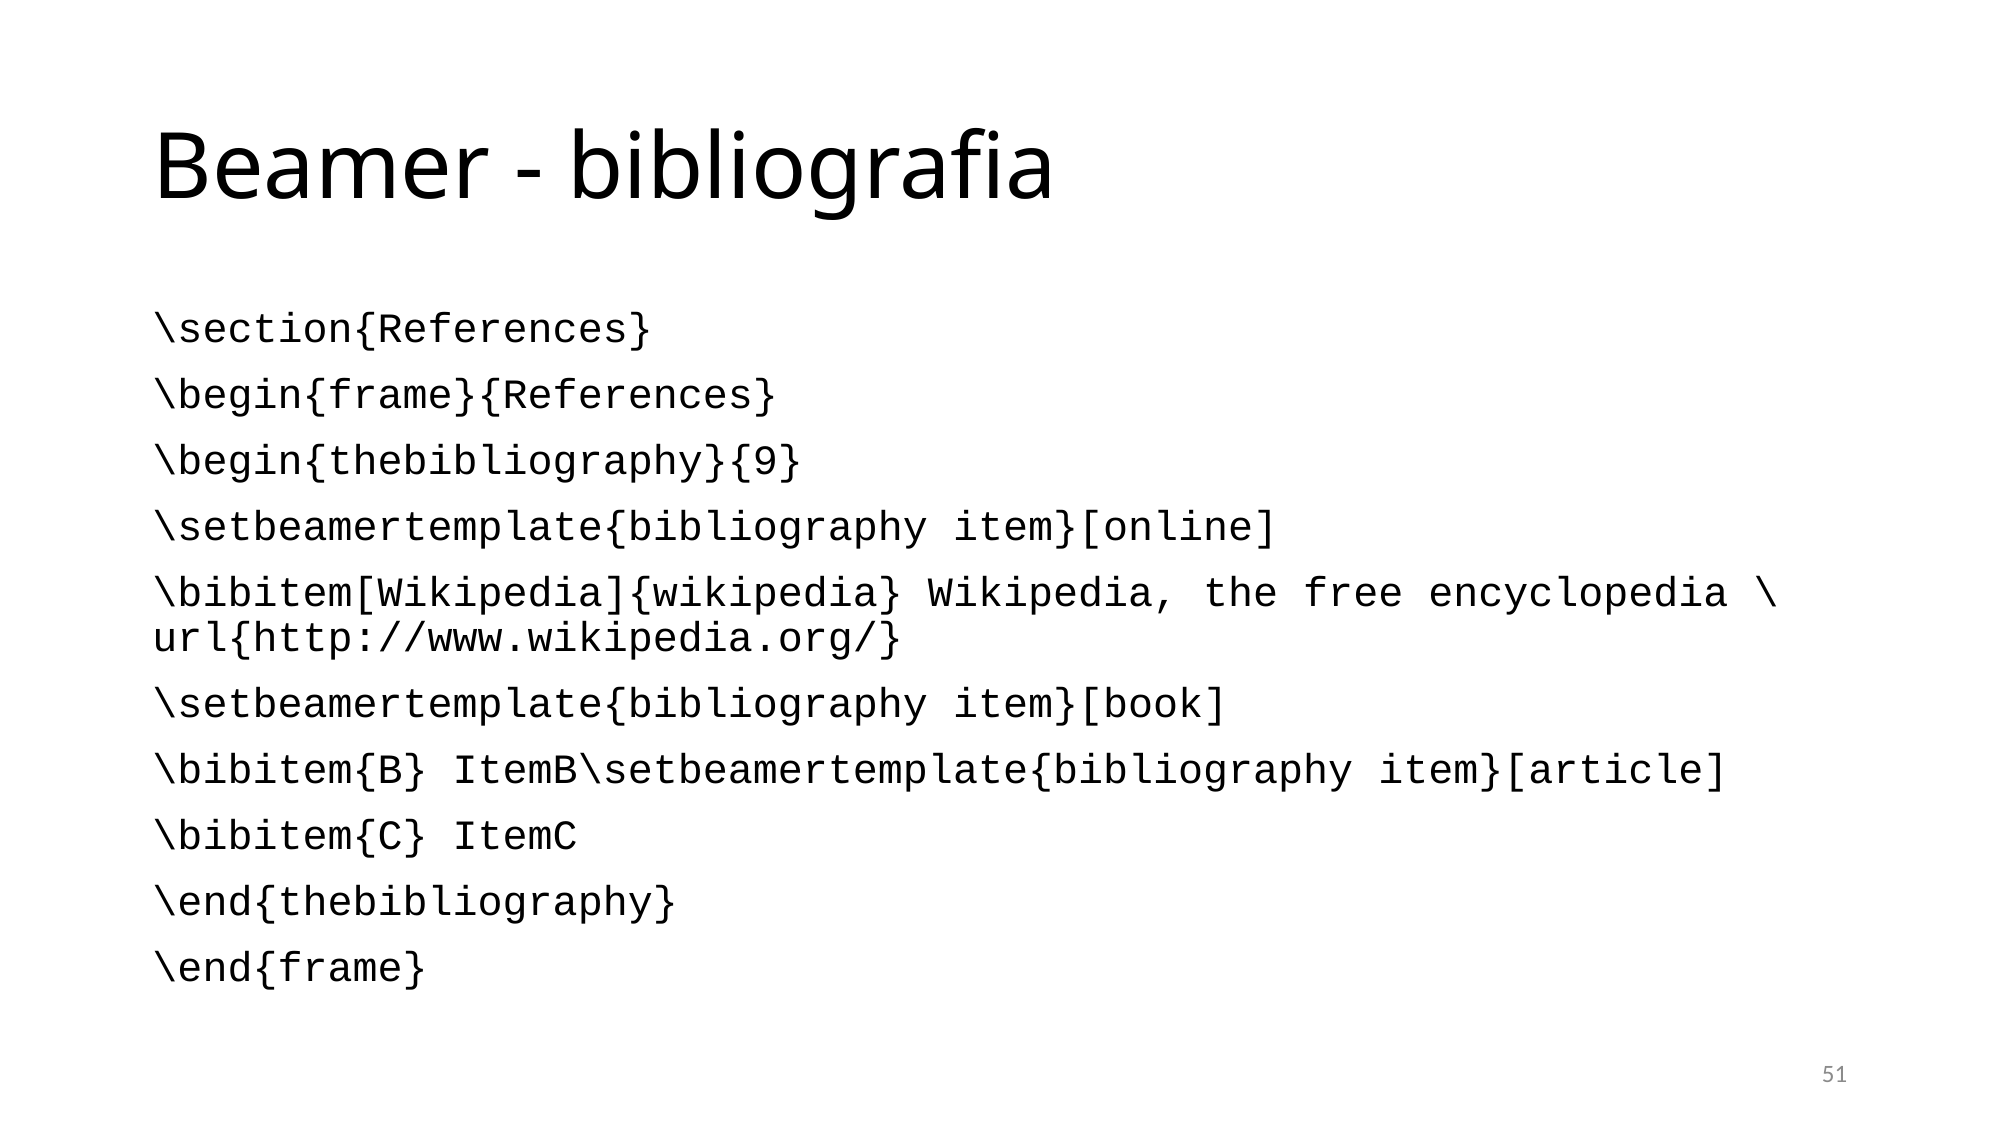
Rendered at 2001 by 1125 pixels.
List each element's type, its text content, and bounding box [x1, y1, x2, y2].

list \section{References} \begin{frame}{References} \begin{thebibliography}{9} \setbeamertemplate{bibliography item}[online] \bibitem[Wikipedia]{wikipedia} Wikipedia, the free encyclopedia \url{http://www.wikipedia.org/} \setbeamertemplate{bibliography item}[book] \bibitem{B} ItemB\setbeamertemplate{bibliography item}[article] \bibitem{C} ItemC \end{thebibliography} \end{frame} [137, 299, 1863, 1014]
slide_number 51 [1412, 1042, 1863, 1103]
title Beamer - bibliografia [137, 59, 1863, 278]
